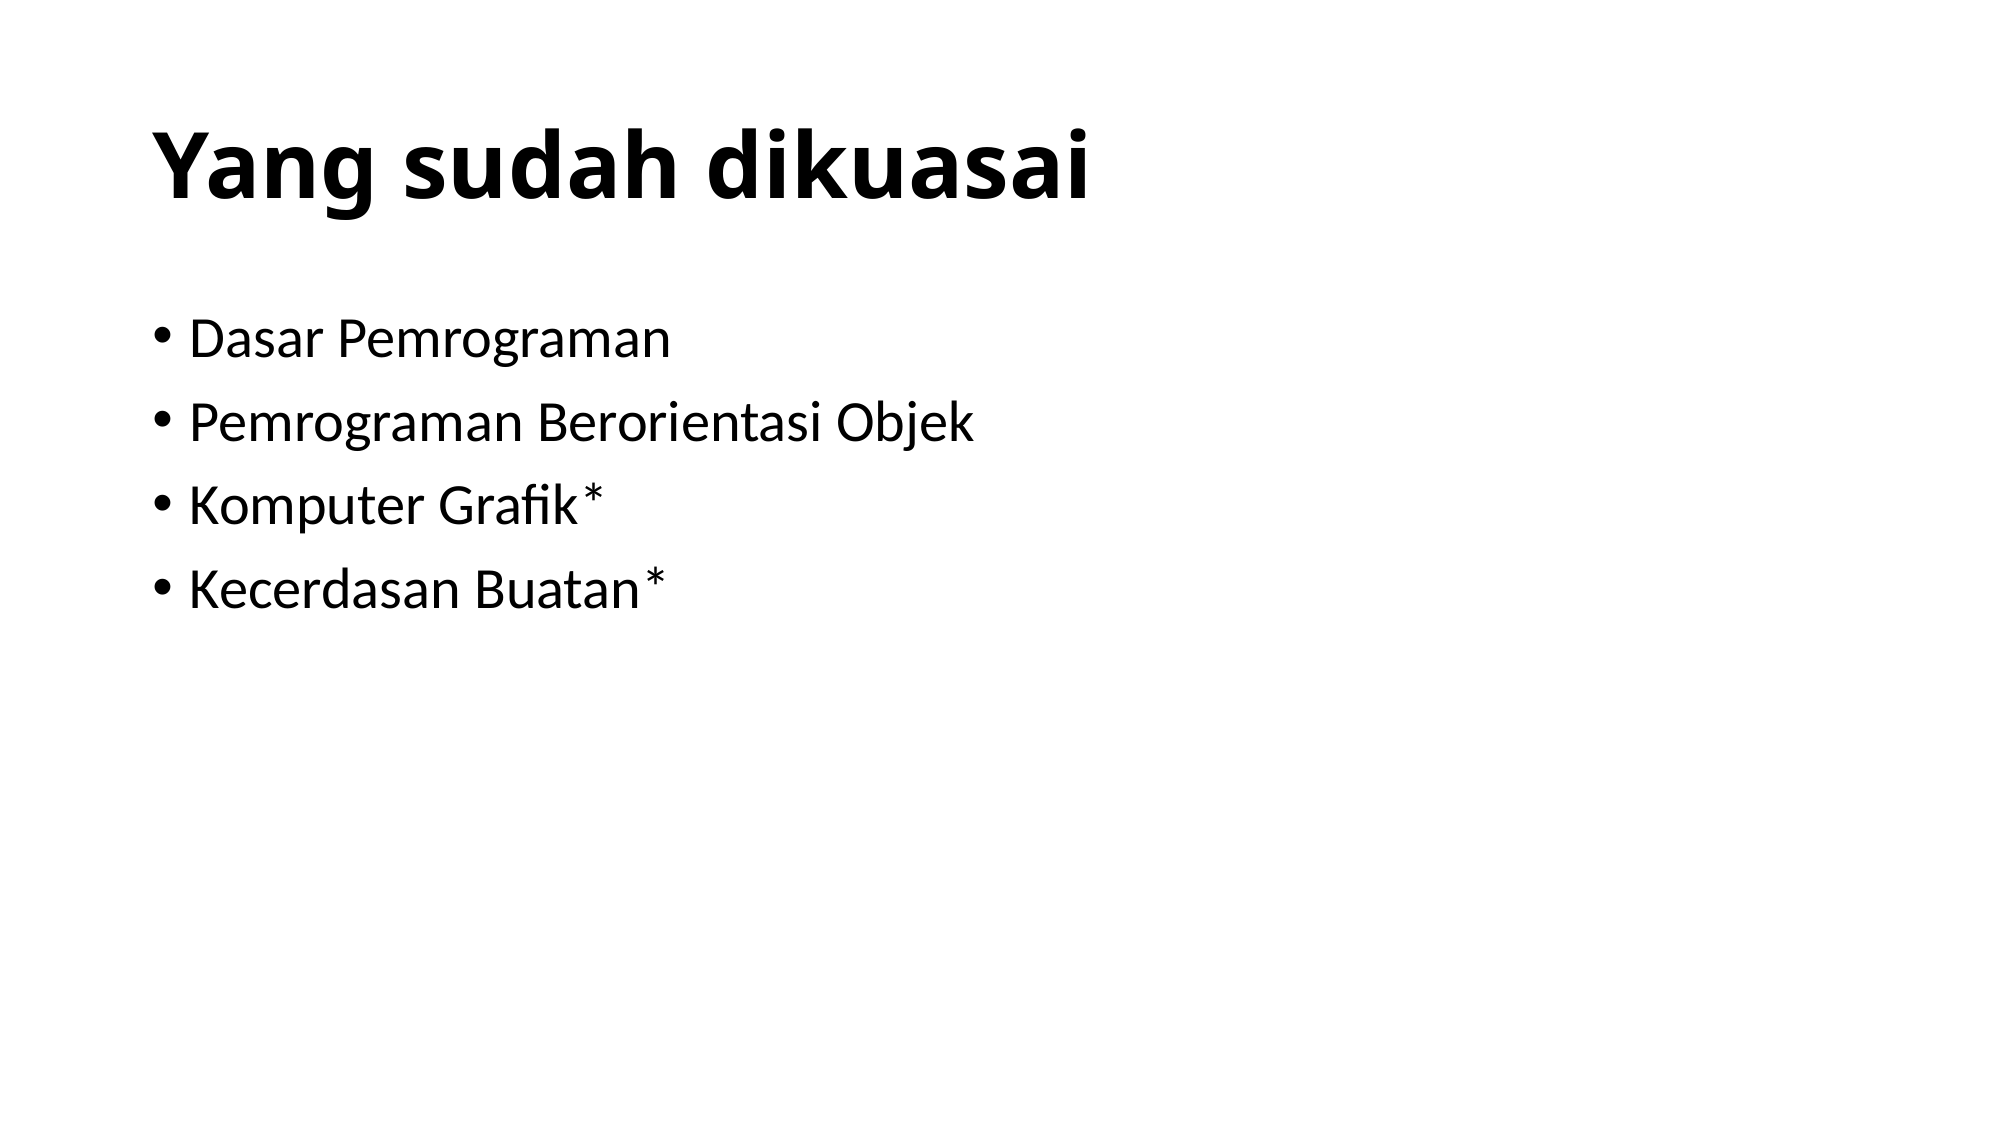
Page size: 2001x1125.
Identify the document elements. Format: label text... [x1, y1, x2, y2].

title Yang sudah dikuasai [137, 59, 1863, 278]
list Dasar Pemrograman Pemrograman Berorientasi Objek Komputer Grafik* Kecerdasan Buatan* [137, 299, 1863, 1014]
